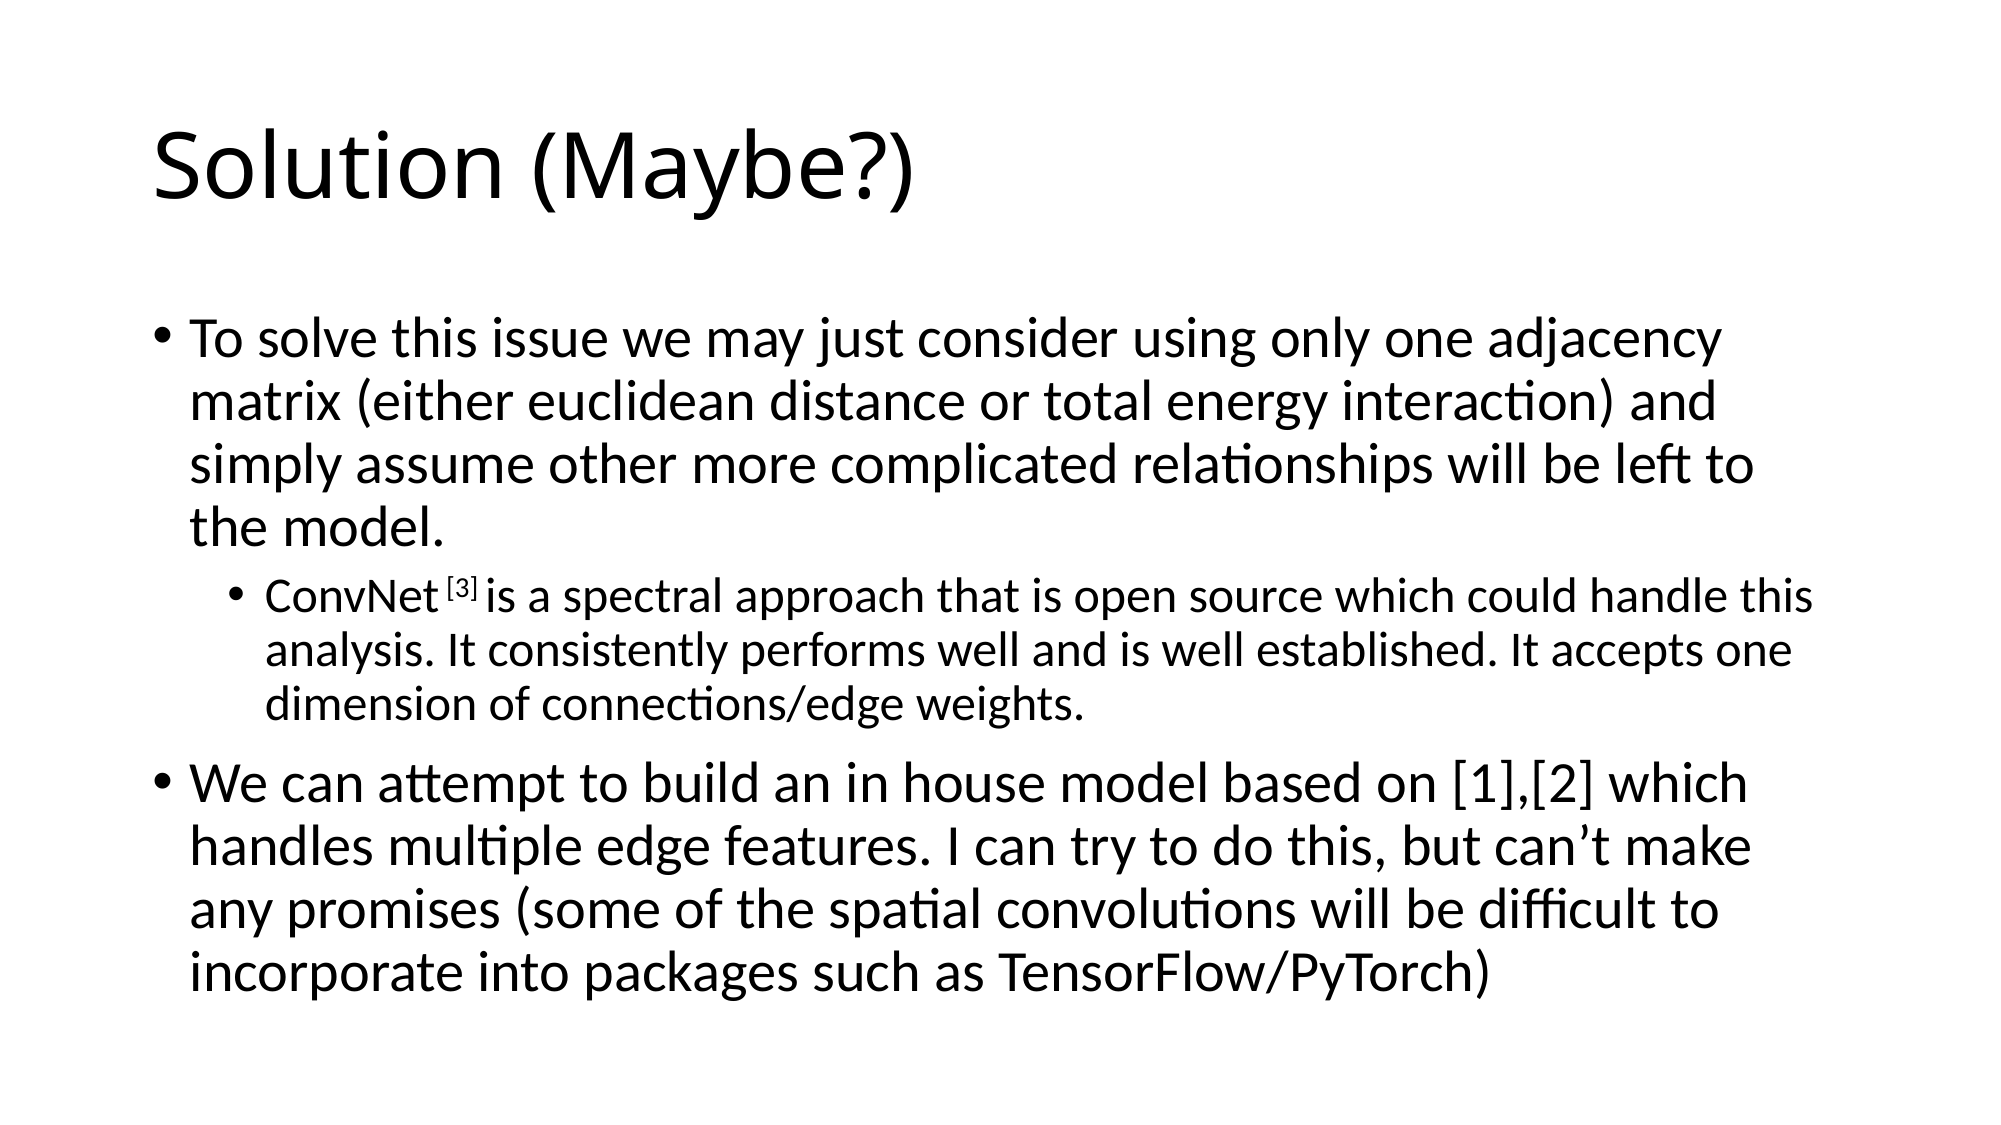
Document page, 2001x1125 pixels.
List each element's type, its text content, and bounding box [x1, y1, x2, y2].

title Solution (Maybe?) [137, 59, 1863, 278]
list To solve this issue we may just consider using only one adjacency matrix (either euclidean distance or total energy interaction) and simply assume other more complicated relationships will be left to the model. ConvNet [3] is a spectral approach that is open source which could handle this analysis. It consistently performs well and is well established. It accepts one dimension of connections/edge weights. We can attempt to build an in house model based on [1],[2] which handles multiple edge features. I can try to do this, but can’t make any promises (some of the spatial convolutions will be difficult to incorporate into packages such as TensorFlow/PyTorch) [137, 299, 1863, 1014]
